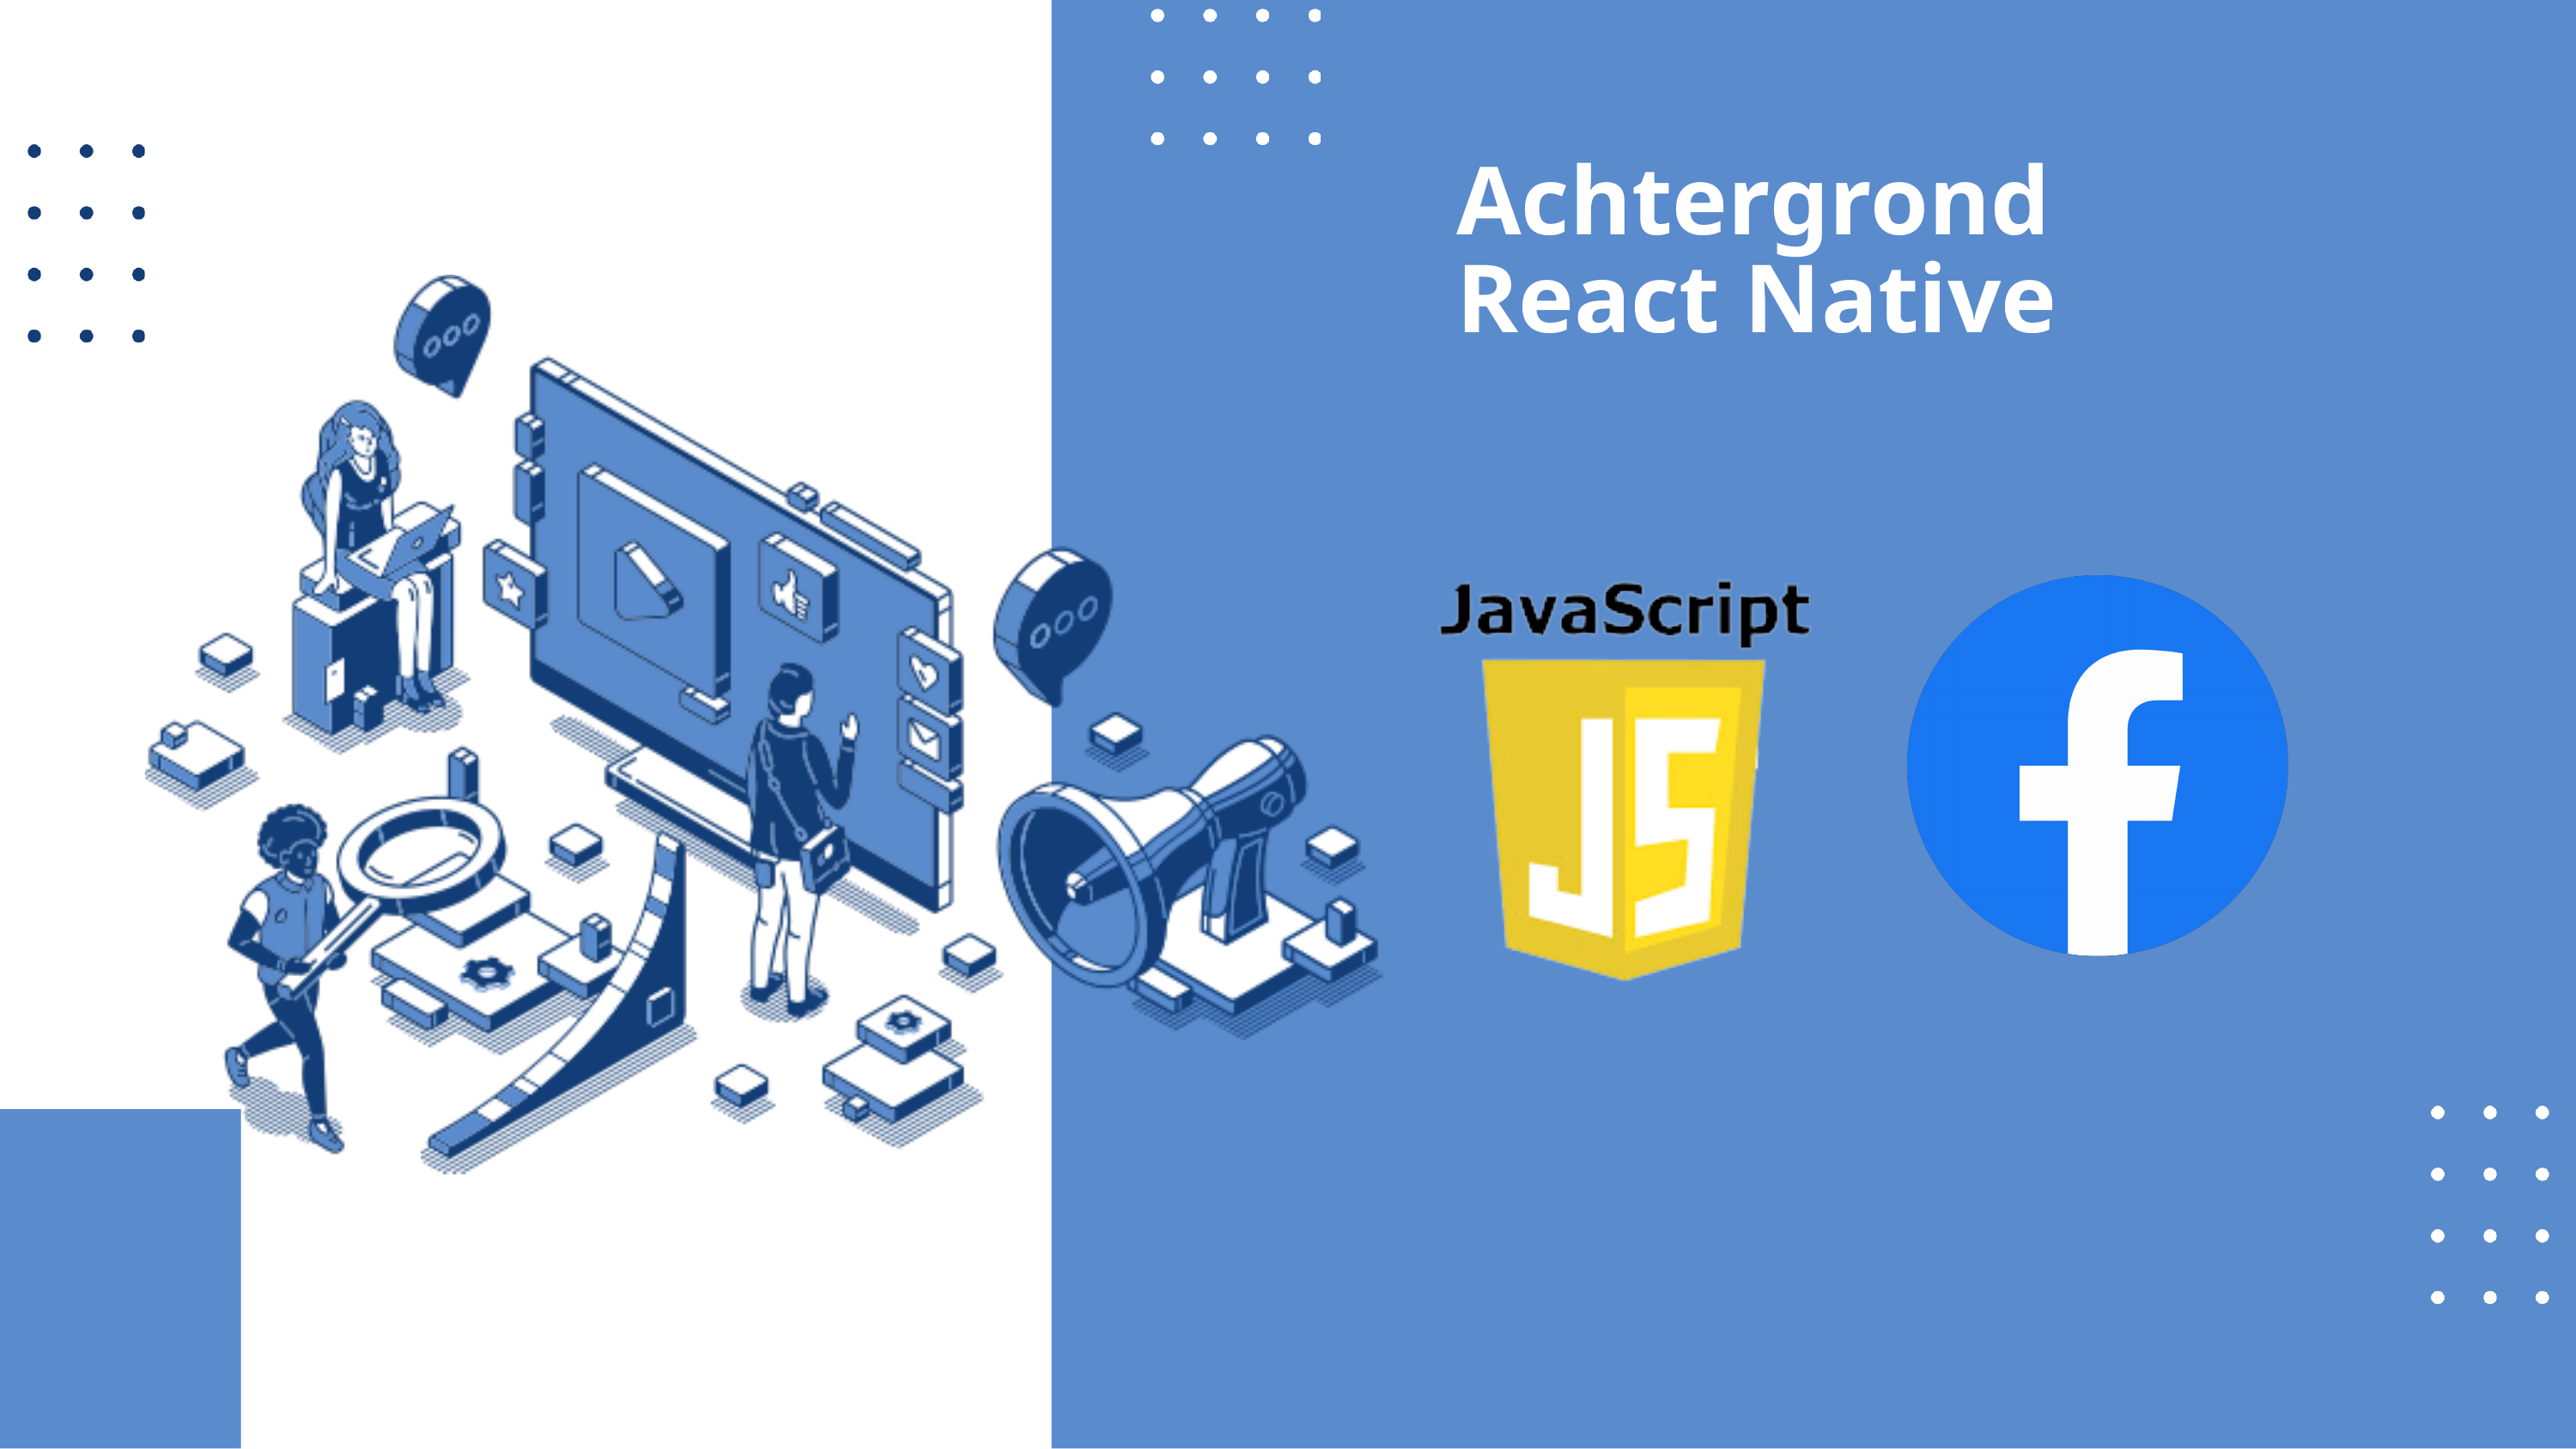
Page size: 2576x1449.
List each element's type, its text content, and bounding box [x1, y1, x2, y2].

text_box [1995, 575, 2288, 956]
text_box [1151, 0, 1321, 145]
text_box [1257, 575, 1995, 988]
text_box [0, 1109, 241, 1449]
text_box [2431, 1106, 2576, 1304]
text_box [1051, 0, 2576, 1449]
text_box [0, 144, 145, 343]
text_box Achtergrond React Native [1455, 155, 2432, 352]
text_box [144, 275, 1383, 1174]
